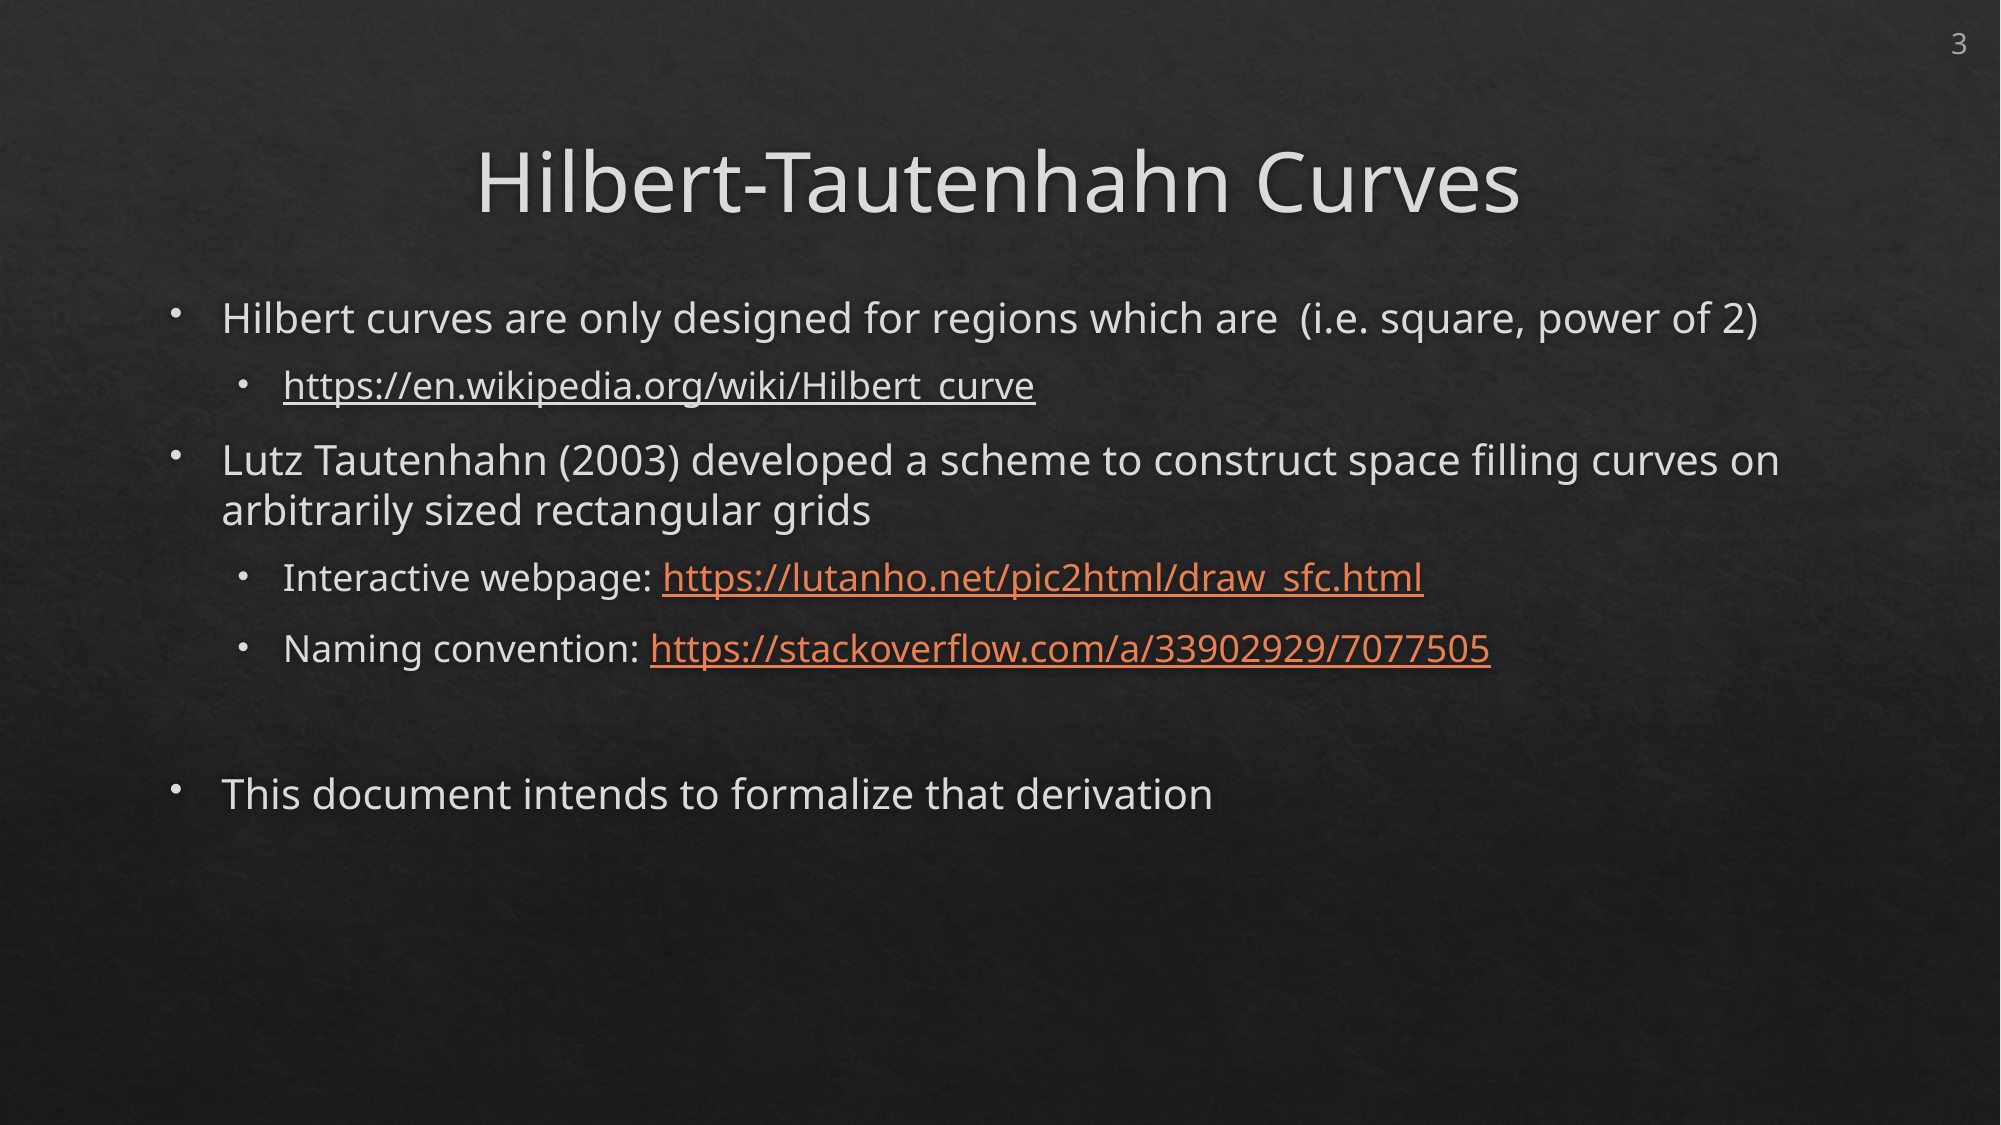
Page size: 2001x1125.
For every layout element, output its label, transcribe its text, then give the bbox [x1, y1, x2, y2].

title Hilbert-Tautenhahn Curves [149, 99, 1849, 260]
slide_number 3 [1892, 15, 1984, 75]
